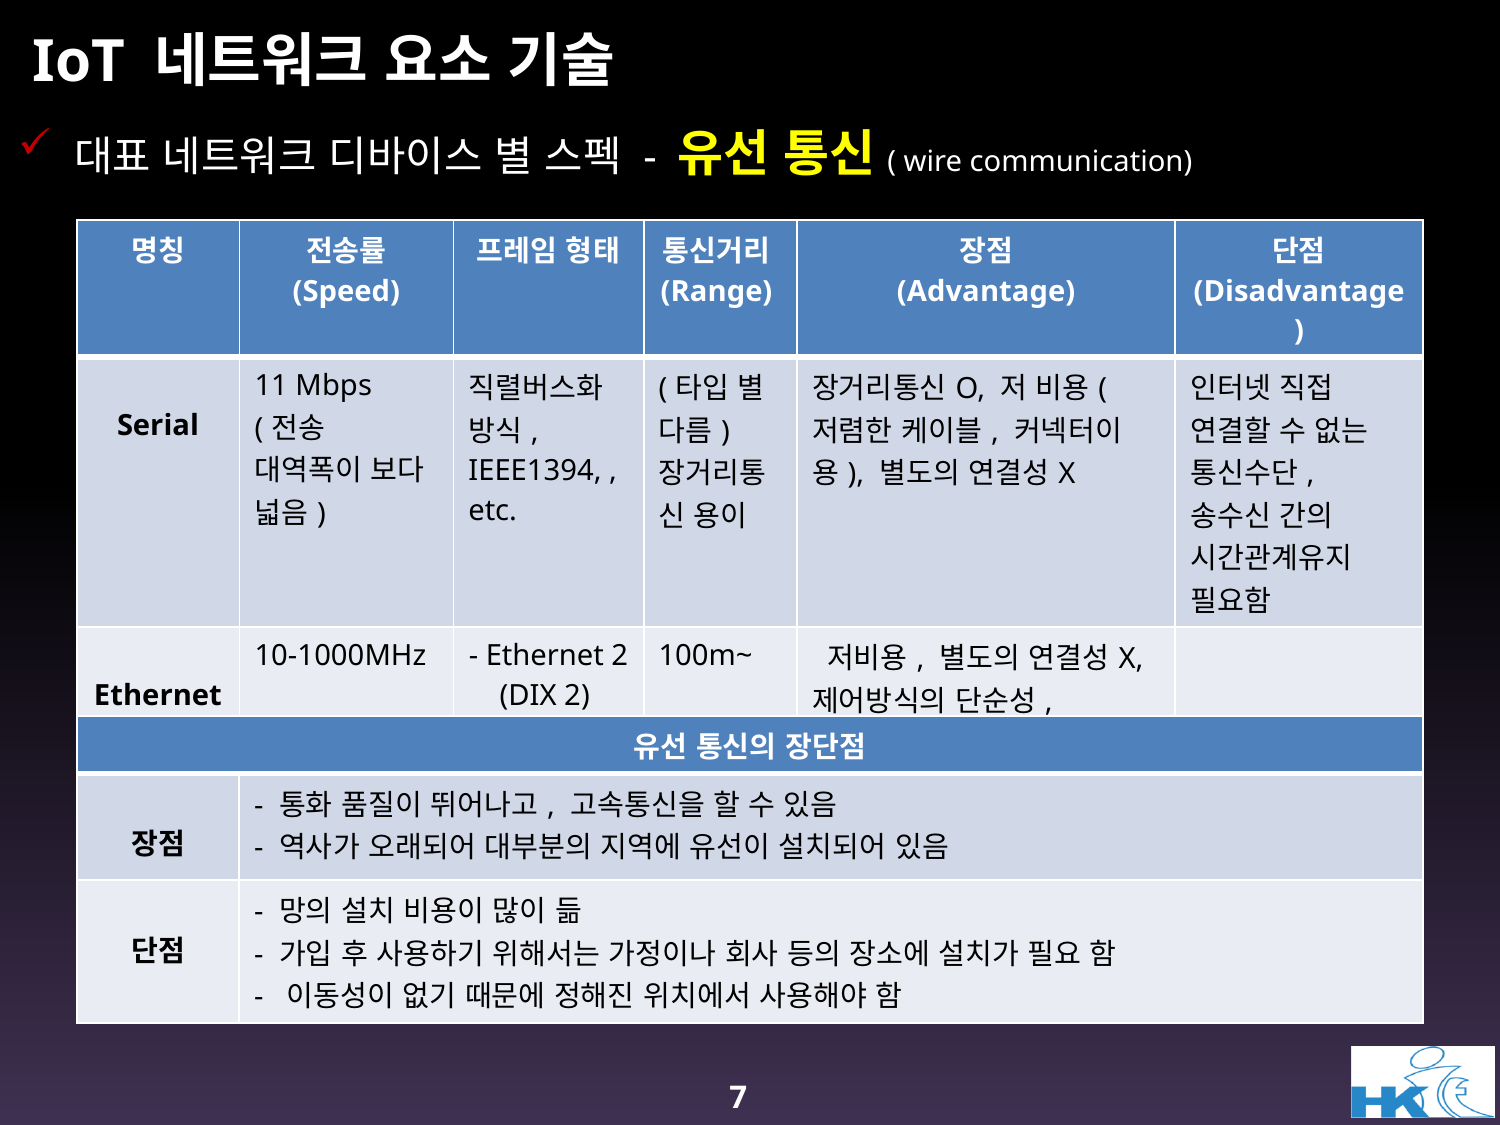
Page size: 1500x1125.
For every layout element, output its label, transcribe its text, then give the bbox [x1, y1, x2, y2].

table_cell 직렬버스화 방식, IEEE1394, , etc. [454, 360, 643, 626]
table_cell Serial [78, 360, 239, 626]
table_header 장점 (Advantage) [798, 221, 1174, 354]
table_cell - 망의 설치 비용이 많이 듦 - 가입 후 사용하기 위해서는 가정이나 회사 등의 장소에 설치가 필요 함 - 이동성이 없기 때문에 정해진 위치에서 사용해야 함 [240, 881, 1422, 1022]
table_cell Ethernet [78, 628, 239, 715]
table_cell (타입 별 다름) 장거리통신 용이 [645, 360, 796, 626]
slide_number 7 [714, 1069, 816, 1125]
table_header 단점 (Disadvantage) [1176, 221, 1422, 354]
table_cell 11 Mbps (전송 대역폭이 보다 넓음) [240, 360, 453, 626]
table_cell - 통화 품질이 뛰어나고, 고속통신을 할 수 있음 - 역사가 오래되어 대부분의 지역에 유선이 설치되어 있음 [240, 776, 1422, 879]
table_cell [1176, 628, 1422, 715]
table_header 유선 통신의 장단점 [78, 717, 1422, 771]
table_cell 저비용, 별도의 연결성X, 제어방식의 단순성, 중앙집중 식 케이블링 [798, 628, 1174, 715]
title IoT 네트워크 요소 기술 [17, 11, 1471, 106]
table_cell 100m~ [645, 628, 796, 715]
table_cell 장거리통신O, 저 비용( 저렴한 케이블, 커넥터이용), 별도의 연결성X [798, 360, 1174, 626]
table_cell 장점 [78, 776, 238, 879]
table_header 명칭 [78, 221, 239, 354]
table_cell 인터넷 직접 연결할 수 없는 통신수단, 송수신 간의 시간관계유지 필요함 [1176, 360, 1422, 626]
table_header 프레임 형태 [454, 221, 643, 354]
table_cell - Ethernet 2 (DIX 2) - IEEE 802.3 - IEEE 802.3 SNAP, ,etc. [454, 628, 643, 715]
table_header 통신거리 (Range) [645, 221, 796, 354]
table_cell 단점 [78, 881, 238, 1022]
table_header 전송률 (Speed) [240, 221, 453, 354]
text_box 대표 네트워크 디바이스 별 스펙 - 유선 통신( wire communication) [3, 113, 1468, 208]
picture [1351, 1046, 1495, 1118]
table_cell 10-1000MHz [240, 628, 453, 715]
